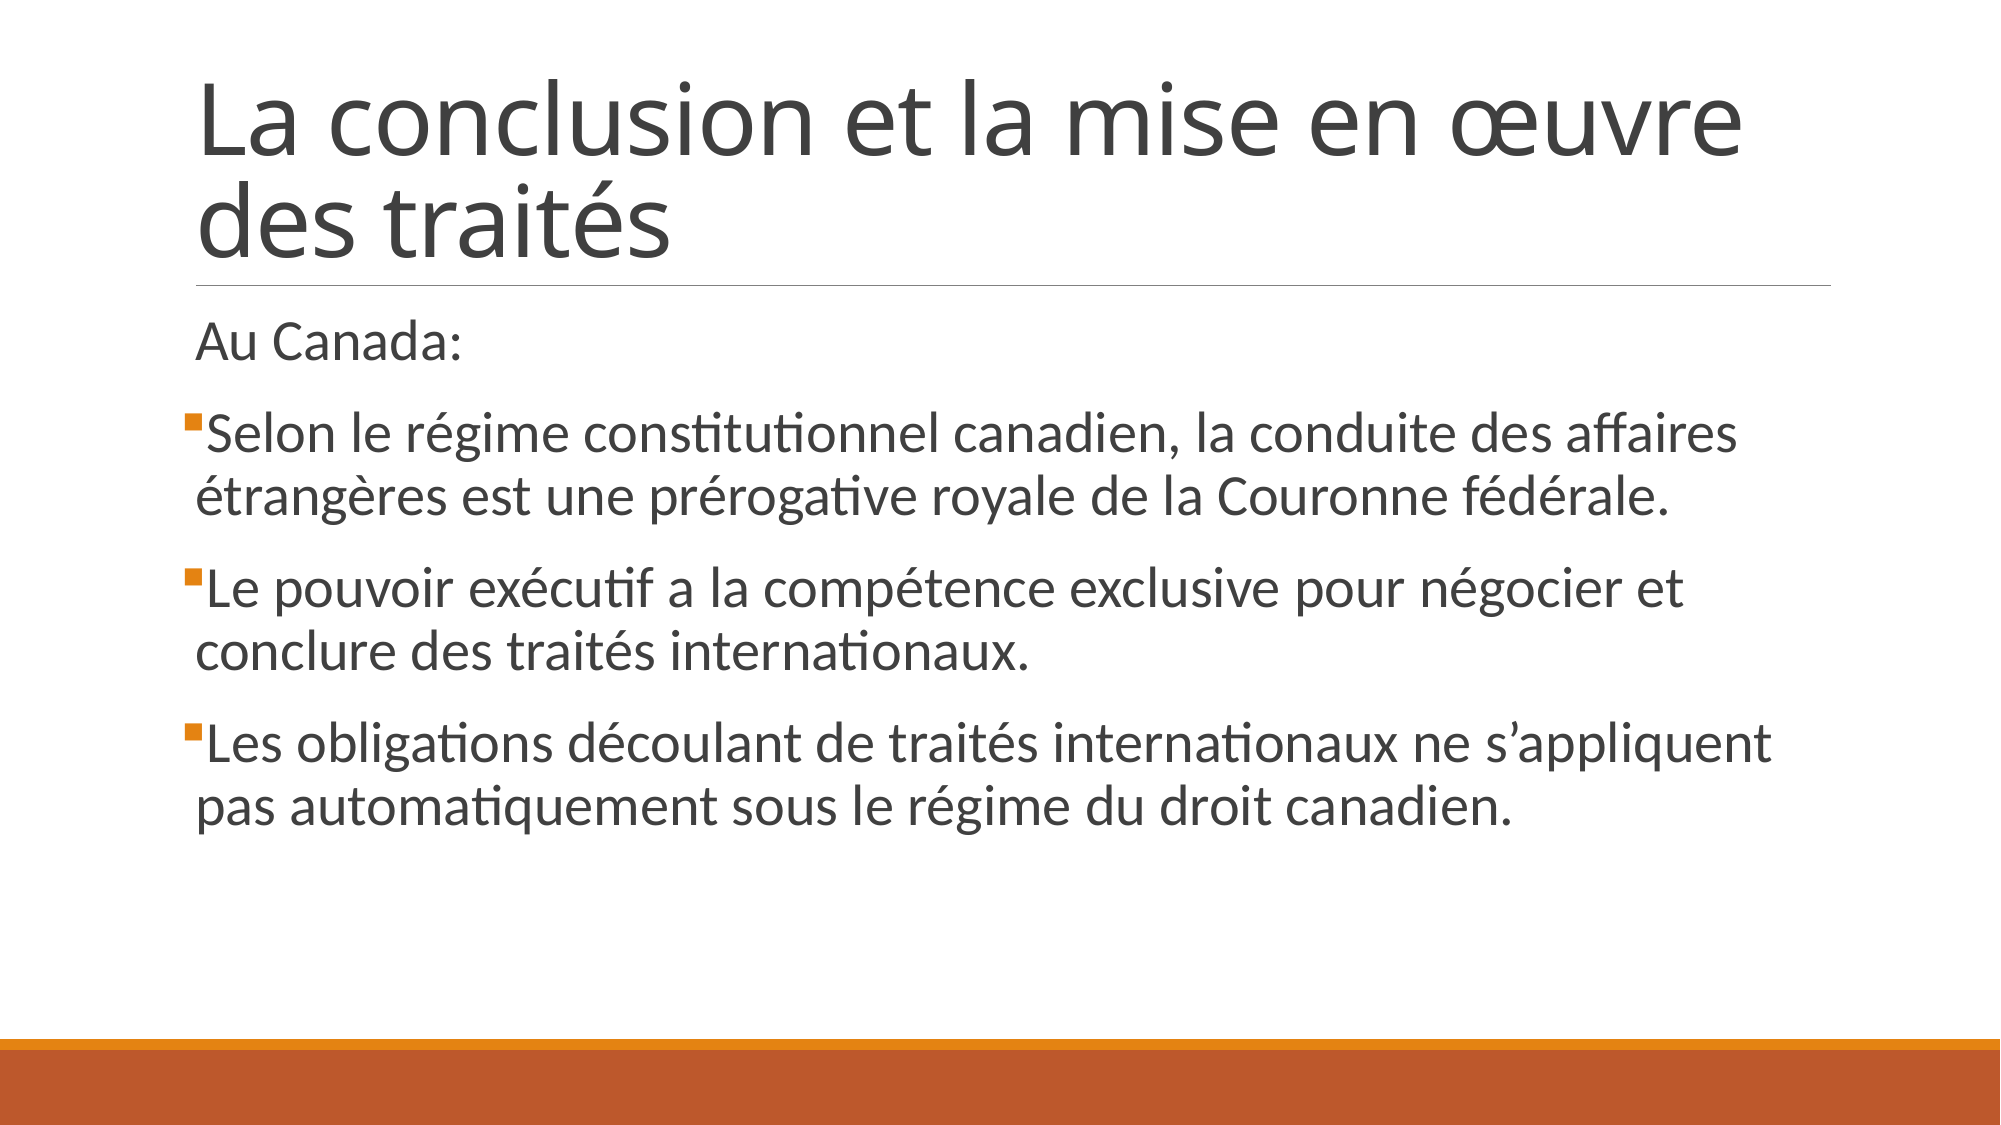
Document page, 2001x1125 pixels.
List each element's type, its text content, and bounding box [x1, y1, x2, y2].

list Au Canada: Selon le régime constitutionnel canadien, la conduite des affaires étrangères est une prérogative royale de la Couronne fédérale. Le pouvoir exécutif a la compétence exclusive pour négocier et conclure des traités internationaux. Les obligations découlant de traités internationaux ne s’appliquent pas automatiquement sous le régime du droit canadien. [180, 302, 1830, 963]
title La conclusion et la mise en œuvre des traités [180, 47, 1830, 285]
